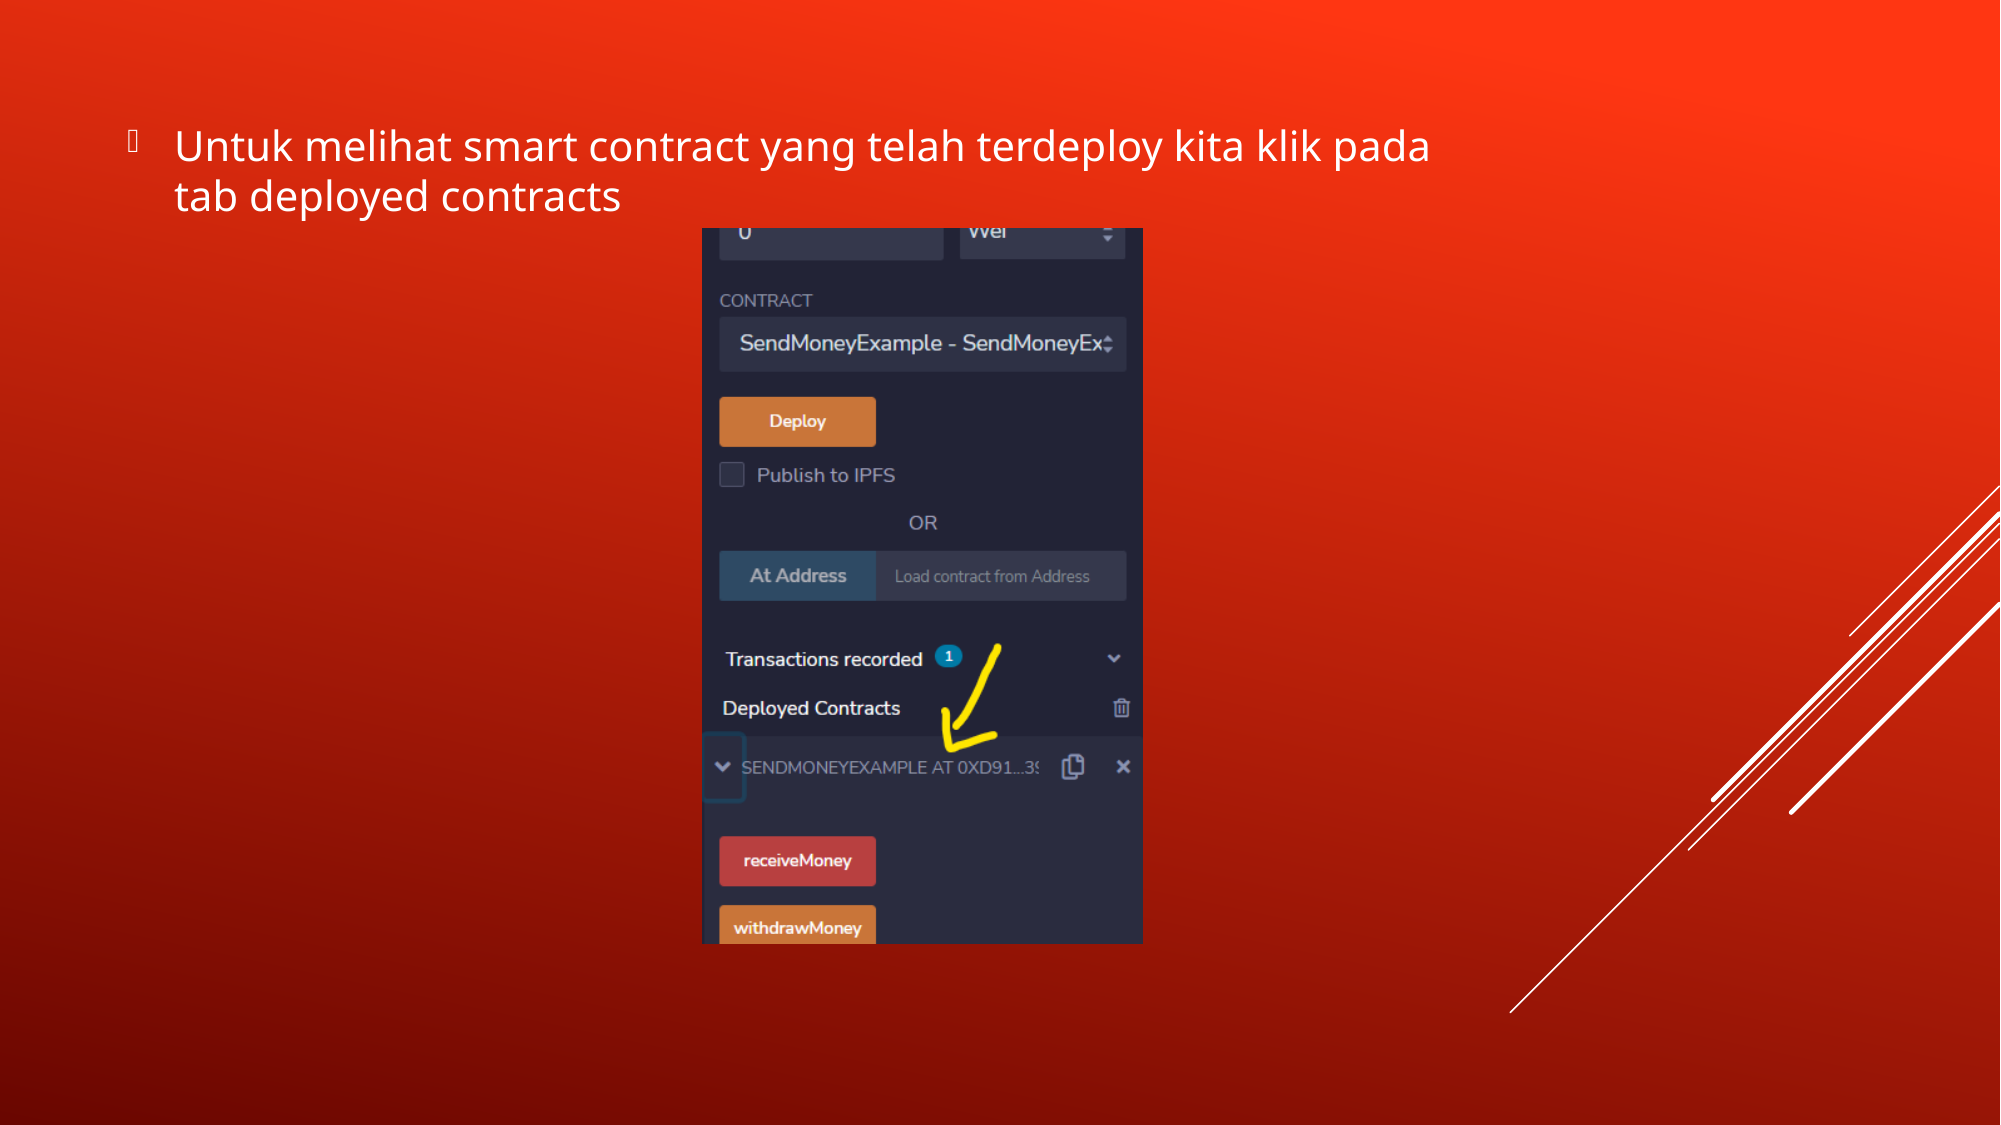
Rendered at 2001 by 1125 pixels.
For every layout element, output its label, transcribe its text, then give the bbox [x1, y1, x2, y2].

list Untuk melihat smart contract yang telah terdeploy kita klik pada tab deployed contracts [112, 112, 1513, 706]
picture [701, 227, 1143, 944]
